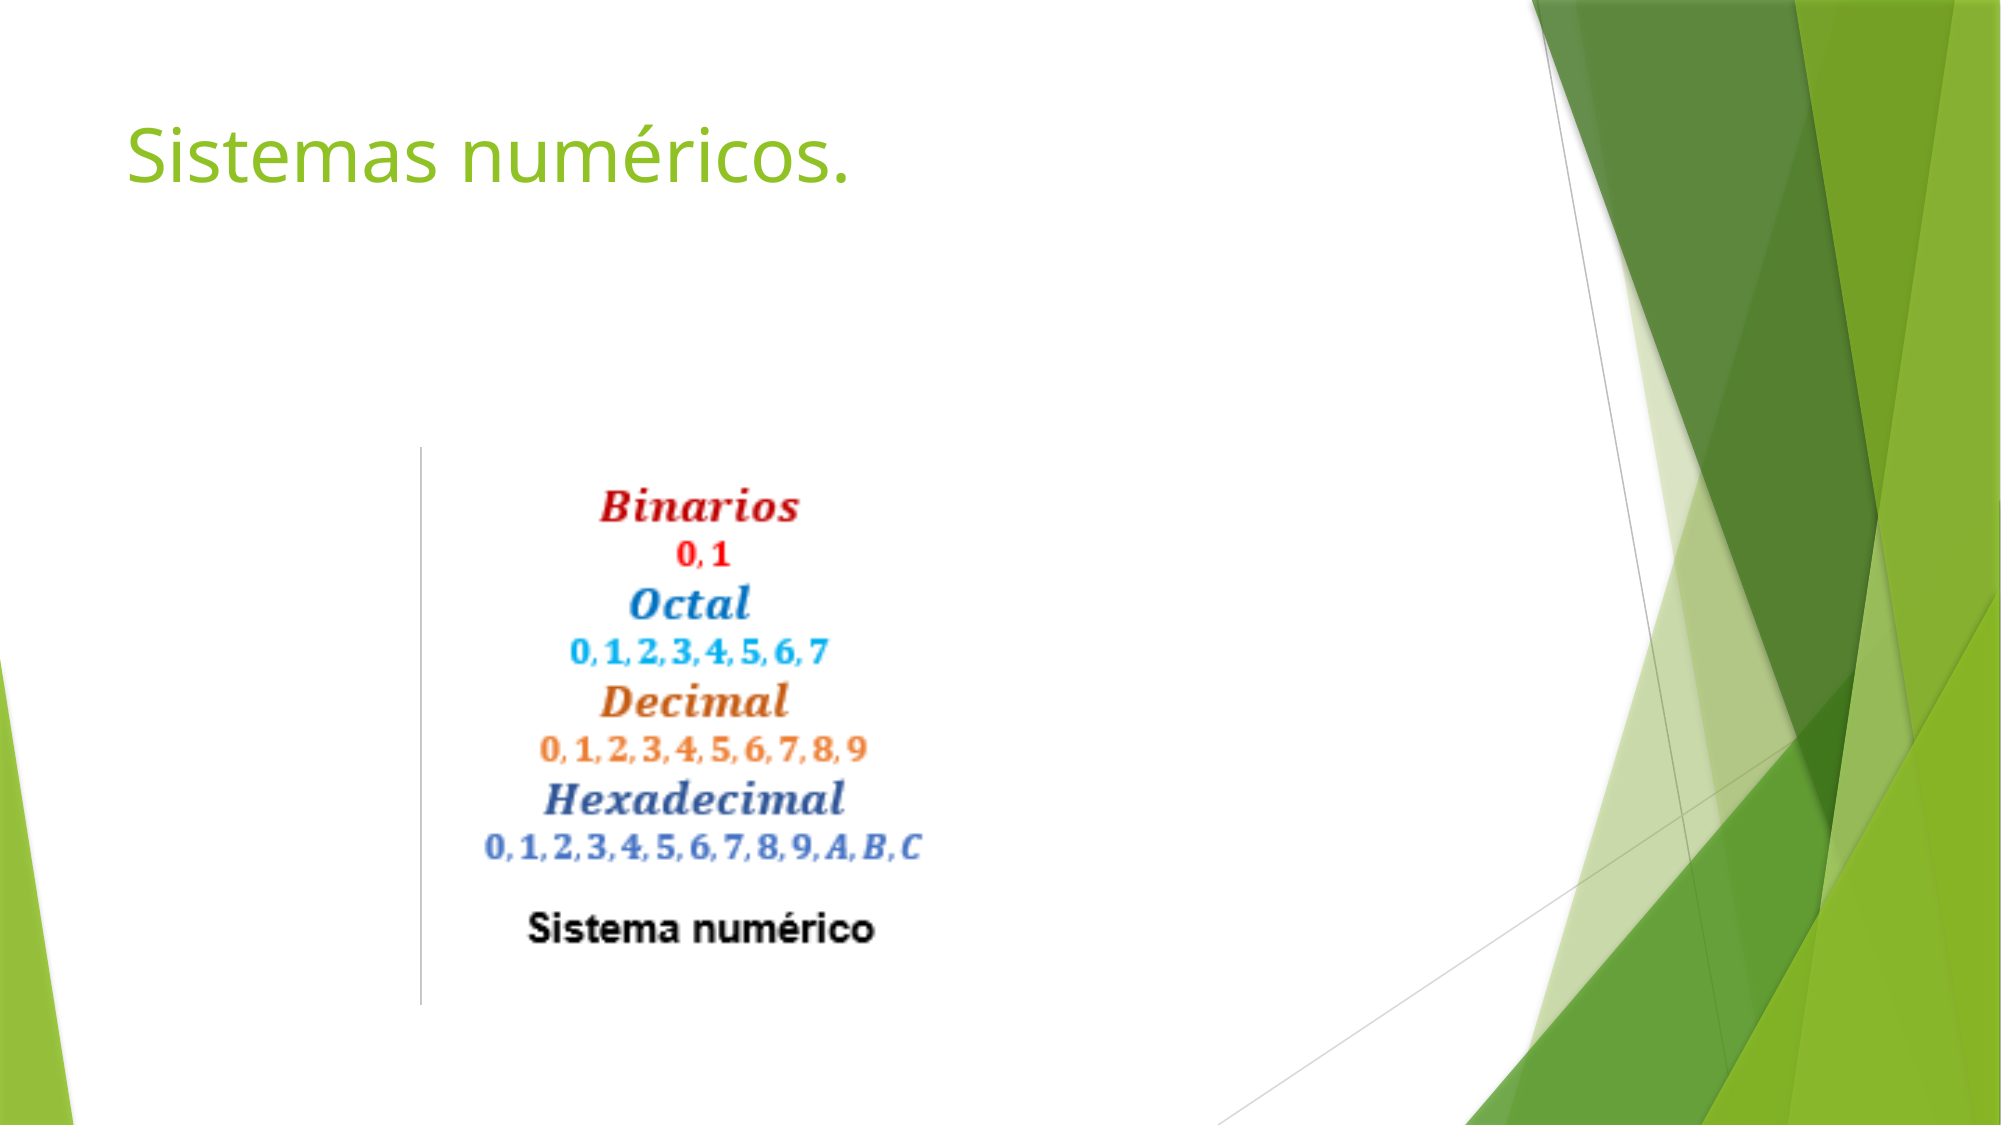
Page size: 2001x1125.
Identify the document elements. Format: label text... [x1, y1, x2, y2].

title Sistemas numéricos. [111, 99, 1522, 317]
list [419, 447, 977, 1005]
